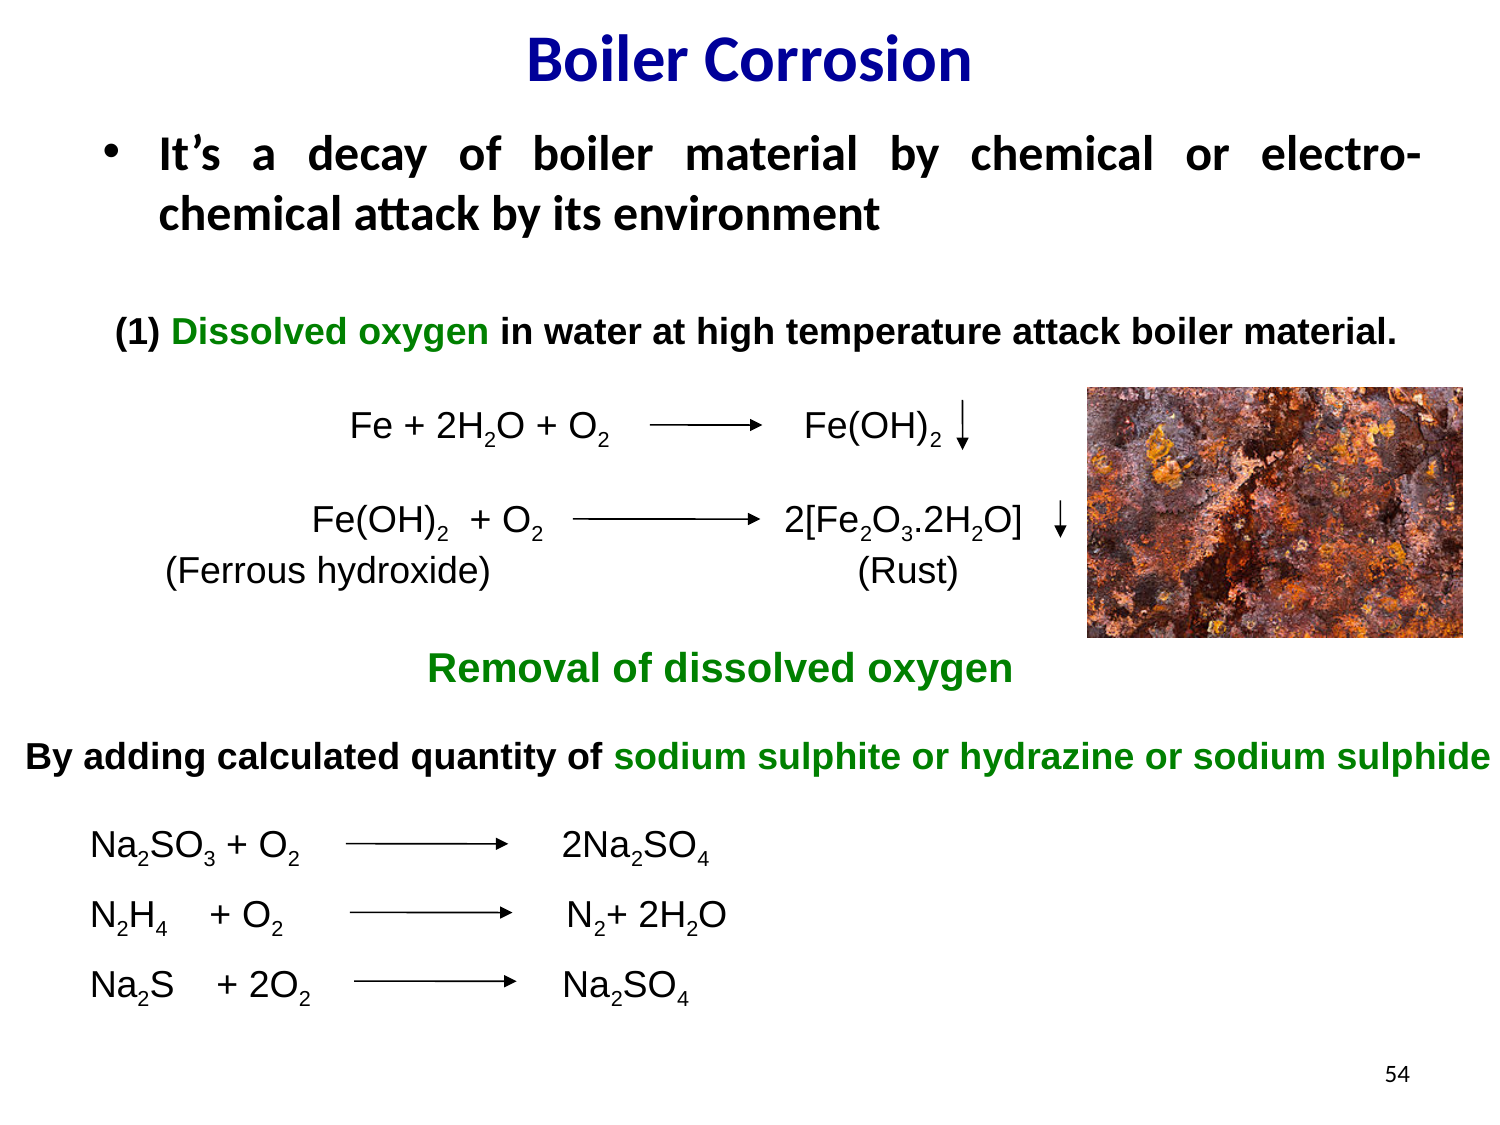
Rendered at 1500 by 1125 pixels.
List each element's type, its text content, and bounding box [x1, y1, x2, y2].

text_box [74, 812, 801, 1009]
list It’s a decay of boiler material by chemical or electro-chemical attack by its environment [87, 112, 1438, 263]
text_box Removal of dissolved oxygen [412, 633, 1029, 699]
picture [1087, 387, 1463, 638]
text_box By adding calculated quantity of sodium sulphite or hydrazine or sodium sulphide [10, 724, 1500, 785]
title Boiler Corrosion [75, 4, 1425, 105]
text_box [334, 393, 1082, 454]
text_box (1) Dissolved oxygen in water at high temperature attack boiler material. [99, 299, 1425, 360]
slide_number 54 [1074, 1042, 1425, 1103]
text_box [149, 487, 1082, 593]
